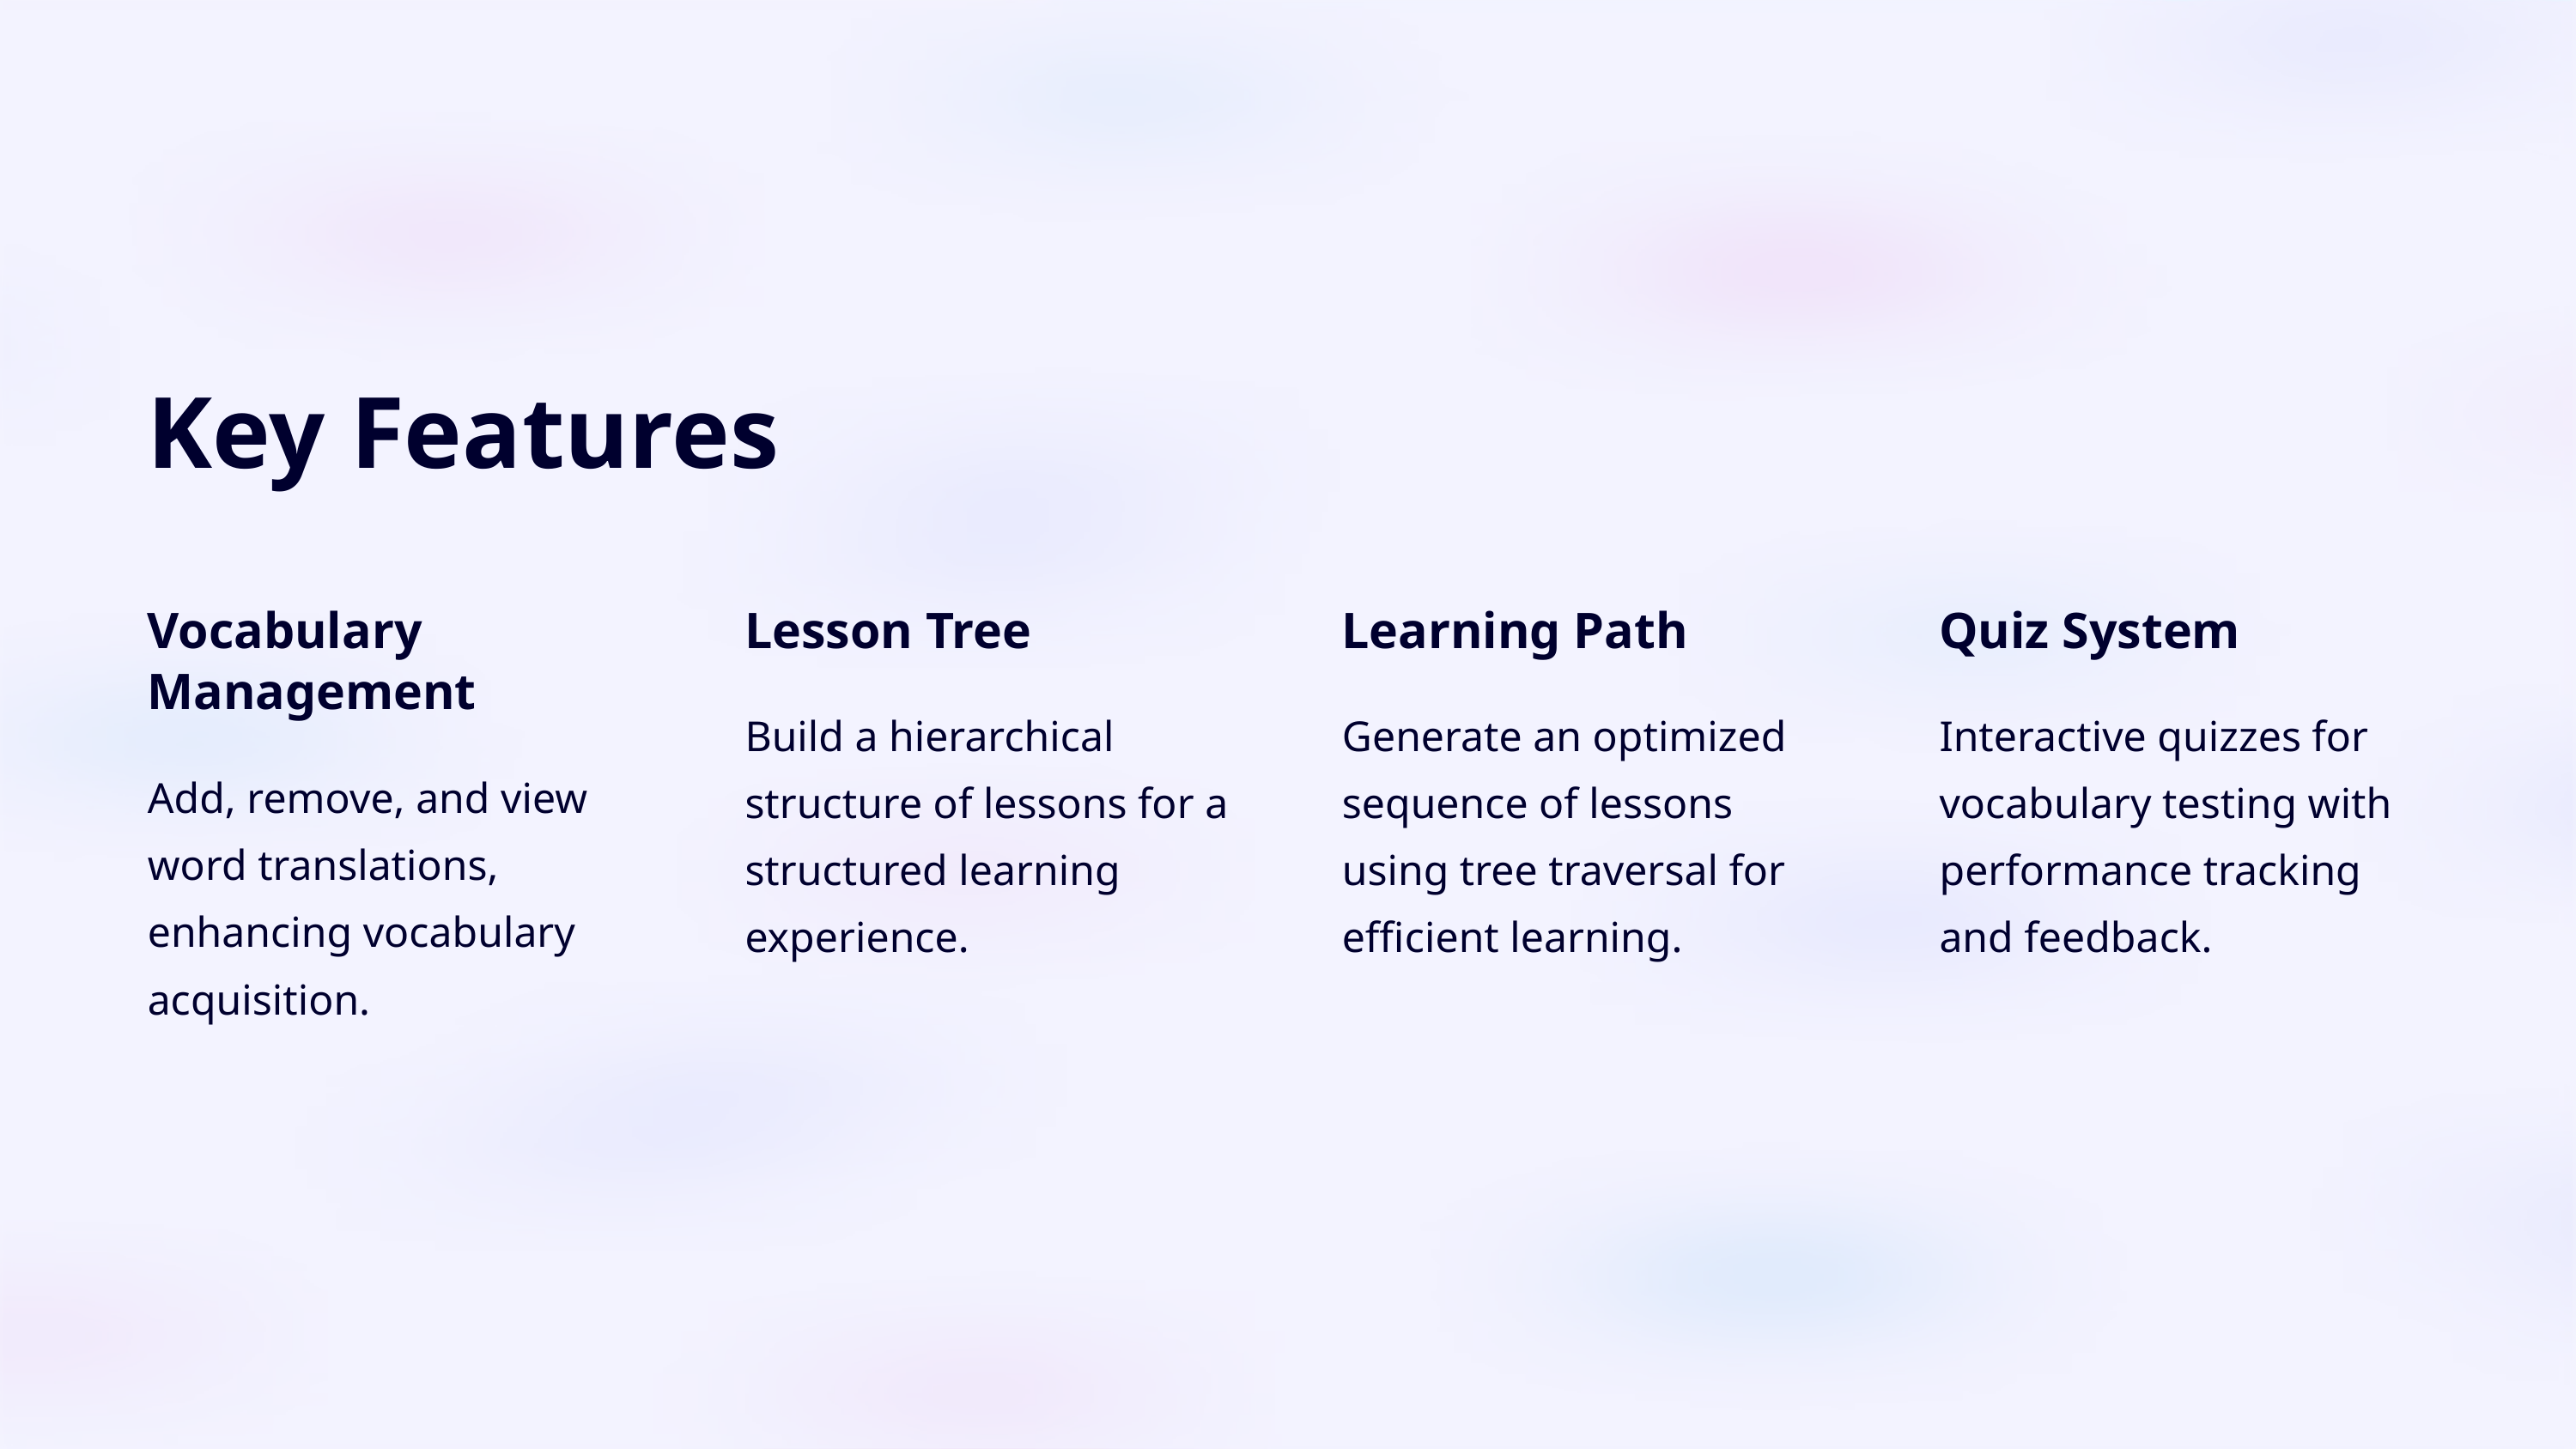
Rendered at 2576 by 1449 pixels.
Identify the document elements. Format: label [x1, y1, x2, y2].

text_box [0, 0, 2576, 1449]
